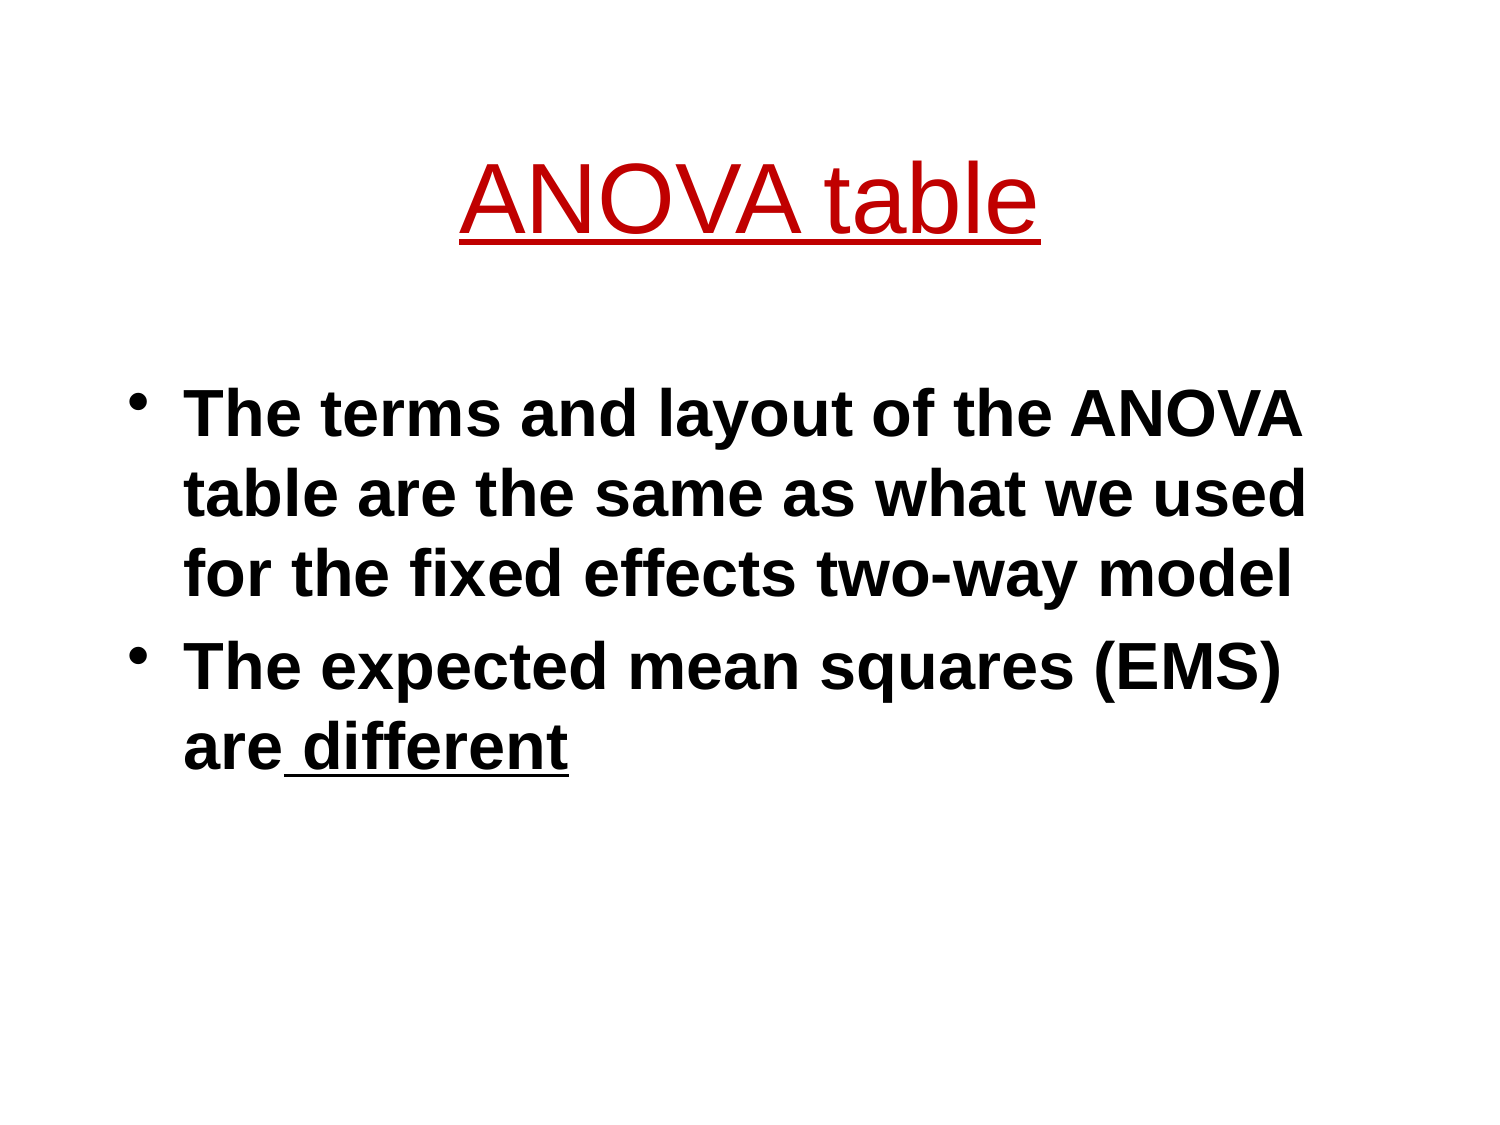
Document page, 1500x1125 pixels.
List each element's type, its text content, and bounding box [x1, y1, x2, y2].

title ANOVA table [112, 99, 1388, 288]
list The terms and layout of the ANOVA table are the same as what we used for the fixed effects two-way model The expected mean squares (EMS) are different [112, 362, 1388, 875]
